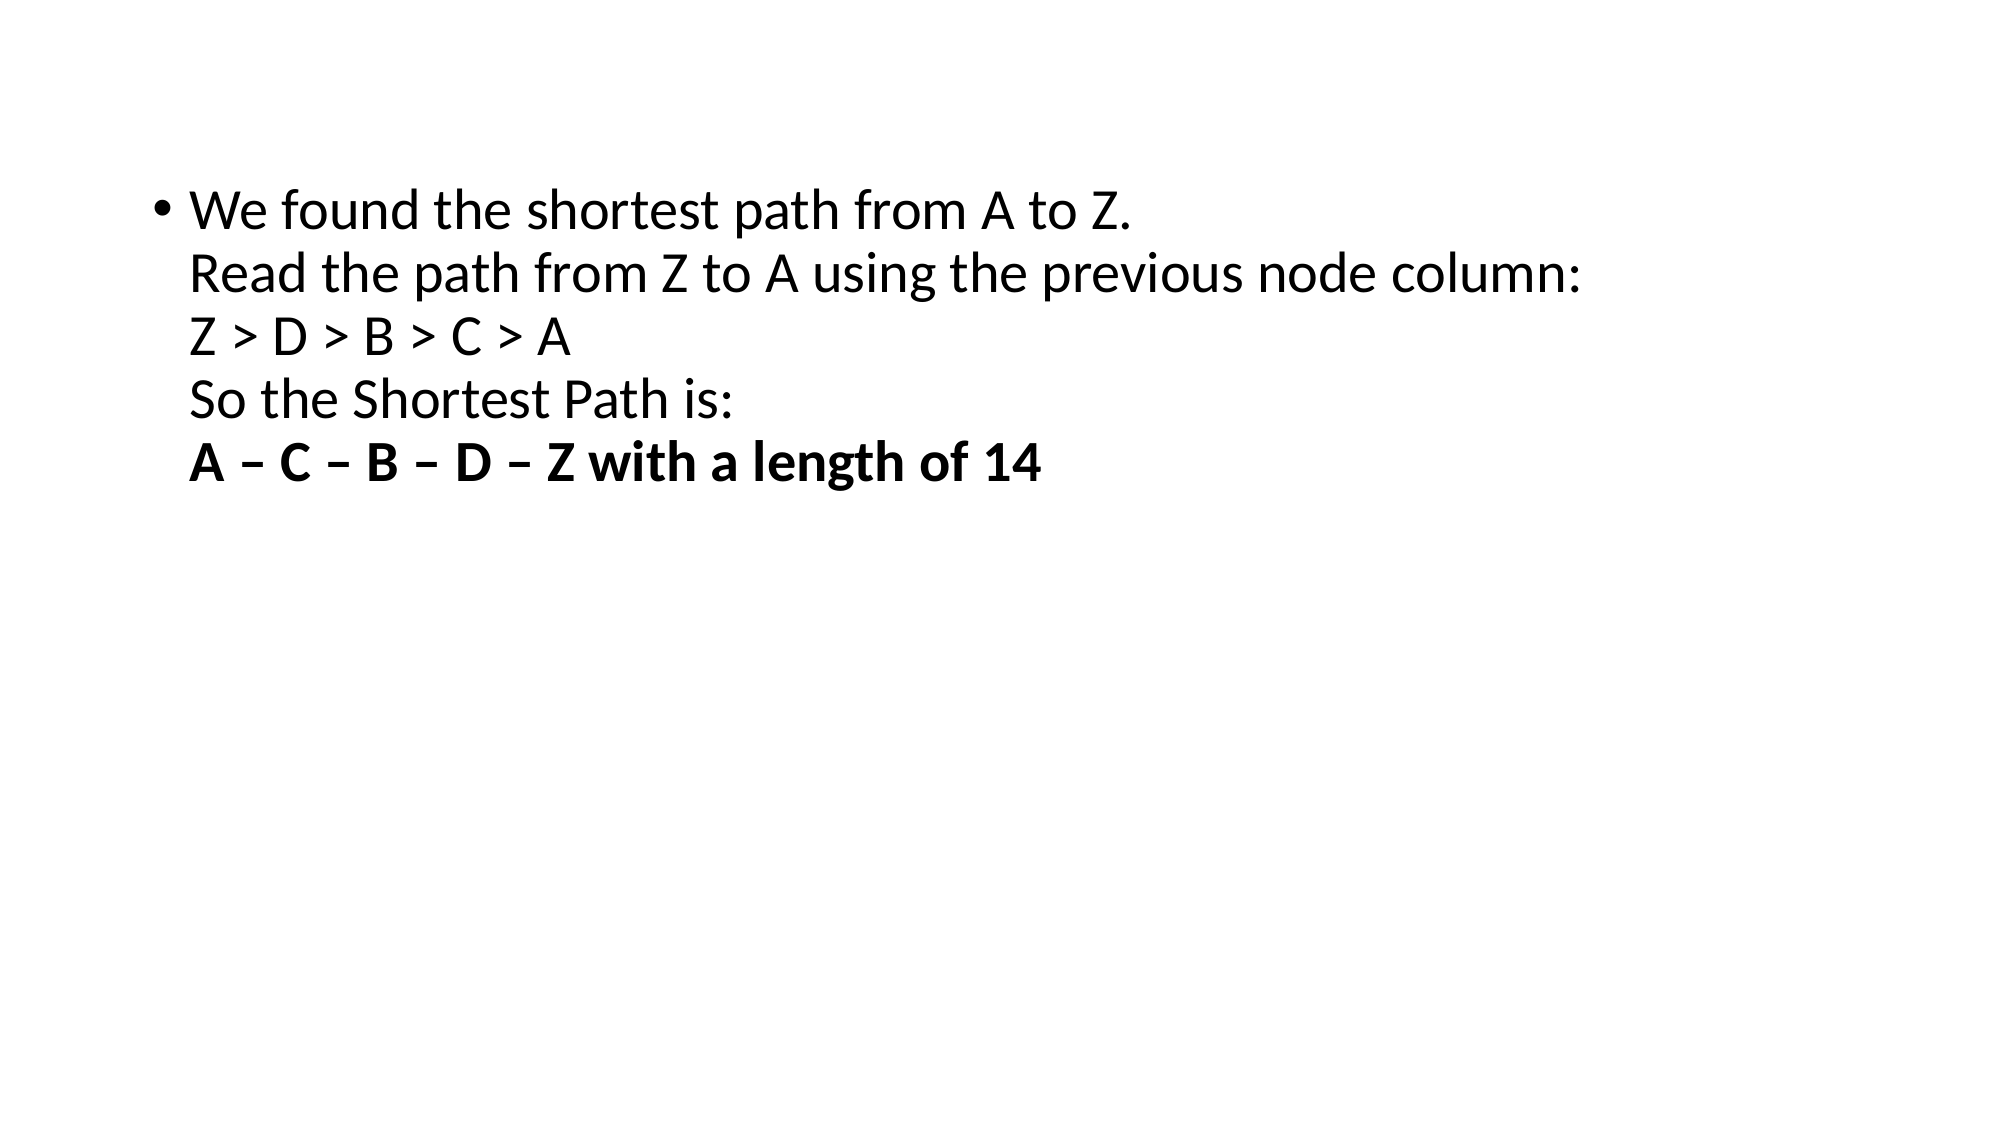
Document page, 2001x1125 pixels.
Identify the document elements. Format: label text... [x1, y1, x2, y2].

list We found the shortest path from A to Z. Read the path from Z to A using the previous node column: Z > D > B > C > A So the Shortest Path is: A – C – B – D – Z with a length of 14 [137, 171, 1863, 1014]
